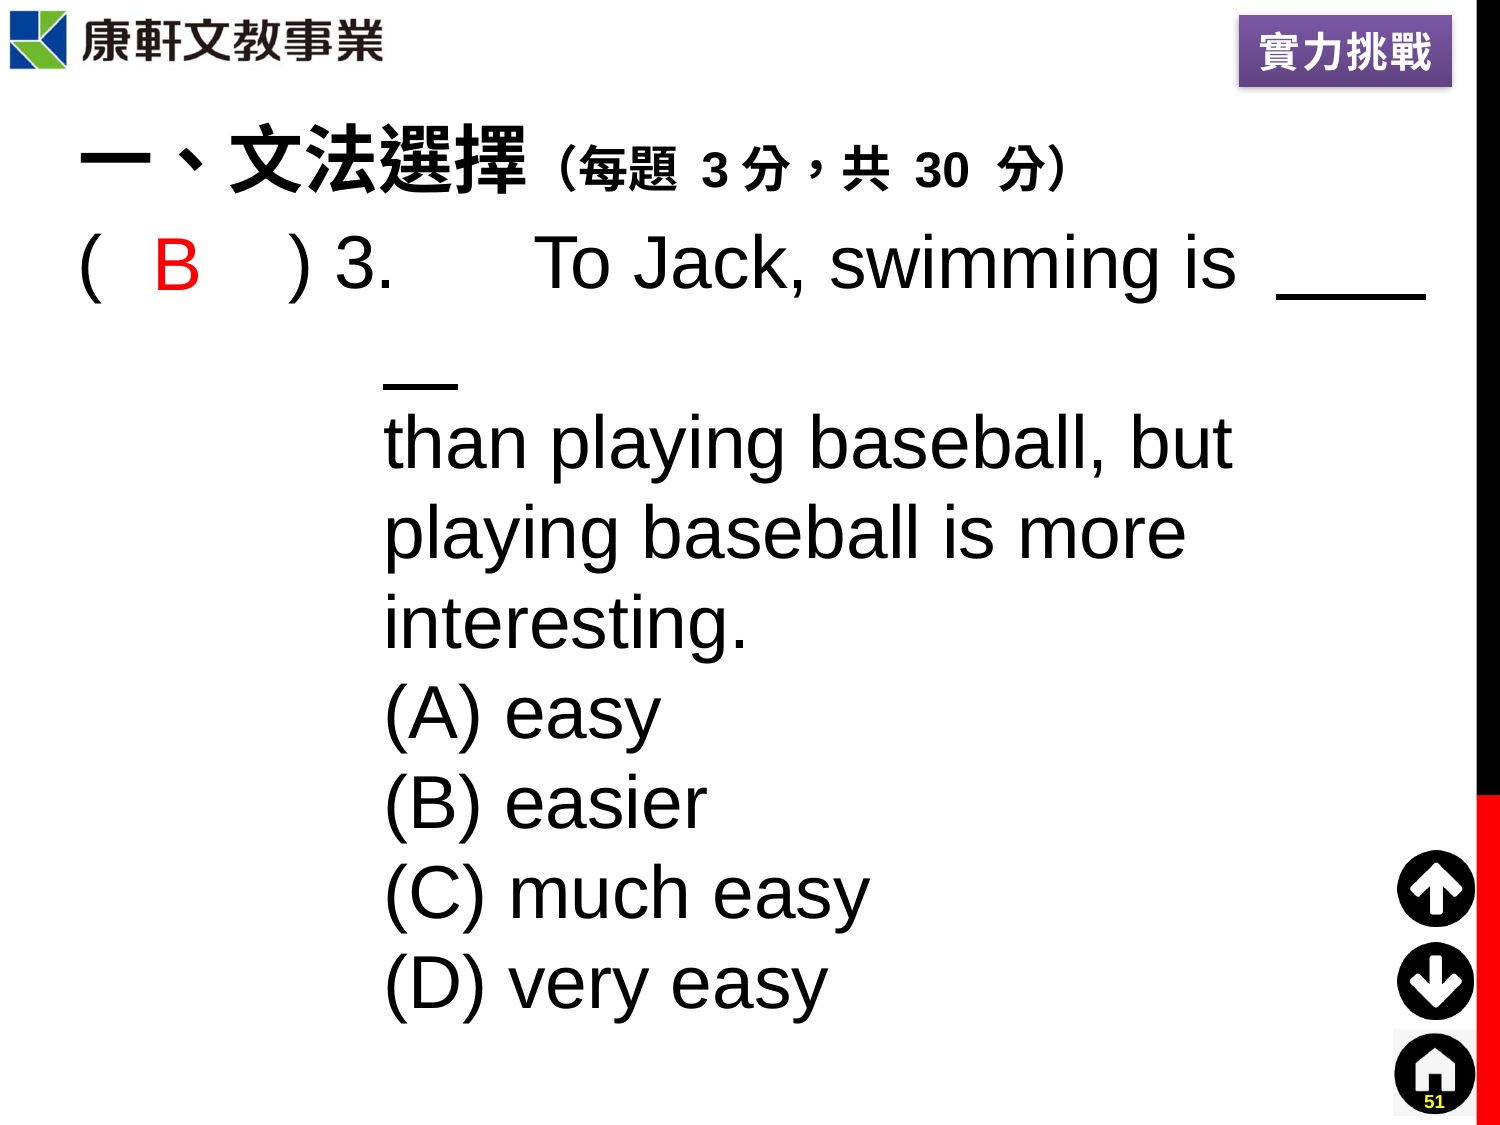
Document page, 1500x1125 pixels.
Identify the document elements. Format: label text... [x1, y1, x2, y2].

text_box 一、文法選擇（每題 3分，共 30 分） [63, 111, 1222, 210]
text_box ( ) 3. To Jack, swimming is . than playing baseball, but playing baseball is more interesting. (A) easy (B) easier (C) much easy (D) very easy [58, 206, 1477, 1032]
text_box B [107, 223, 249, 314]
picture [1397, 850, 1475, 928]
picture [8, 9, 387, 70]
picture [1396, 942, 1475, 1020]
picture [1393, 1029, 1476, 1116]
text_box 實力挑戰 [1239, 15, 1452, 87]
